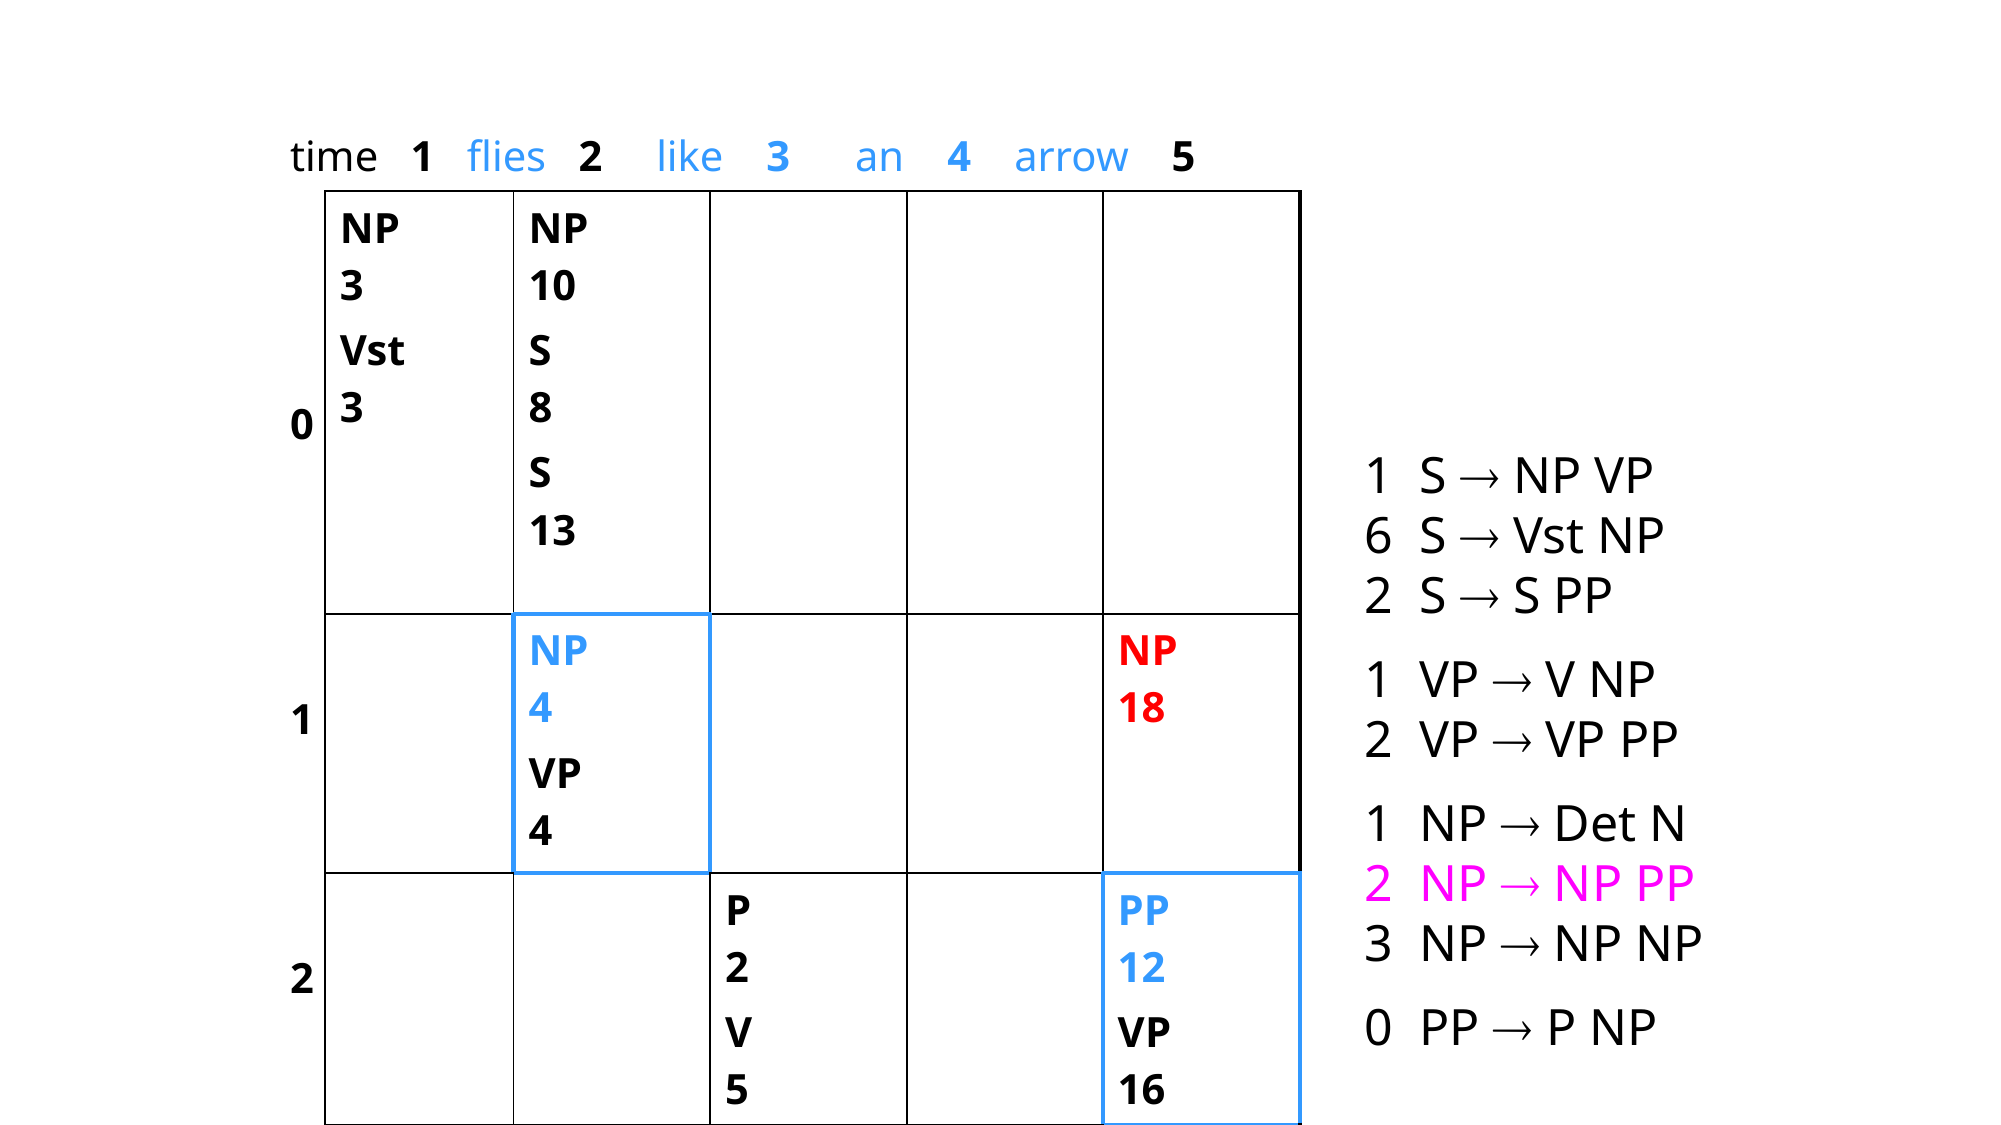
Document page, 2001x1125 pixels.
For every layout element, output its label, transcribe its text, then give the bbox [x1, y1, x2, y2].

table_cell [908, 615, 1102, 872]
table_cell NP 4 VP 4 [516, 616, 708, 871]
table_header time 1 flies 2 like 3 an 4 arrow 5 [275, 119, 1300, 191]
table_cell 0 [275, 191, 324, 614]
table_cell [326, 874, 513, 1124]
table_cell NP 3 Vst 3 [326, 192, 513, 613]
table_cell [711, 192, 906, 613]
table_cell 1 [275, 614, 324, 873]
table_cell P 2 V 5 [711, 874, 906, 1124]
table_cell [326, 615, 511, 872]
table_cell [712, 615, 906, 872]
text_box 1 S  NP VP 6 S  Vst NP 2 S  S PP 1 VP  V NP 2 VP  VP PP 1 NP  Det N 2 NP  NP PP 3 NP  NP NP 0 PP  P NP [1350, 436, 1750, 1064]
table_cell NP 18 [1104, 615, 1298, 871]
table_cell [514, 875, 709, 1124]
table_cell [908, 192, 1102, 613]
table_cell [908, 874, 1101, 1124]
table_cell [1104, 192, 1298, 613]
table_cell PP 12 VP 16 [1105, 875, 1298, 1123]
table_cell NP 10 S 8 S 13 [514, 192, 709, 612]
table_cell 2 [275, 873, 324, 1125]
